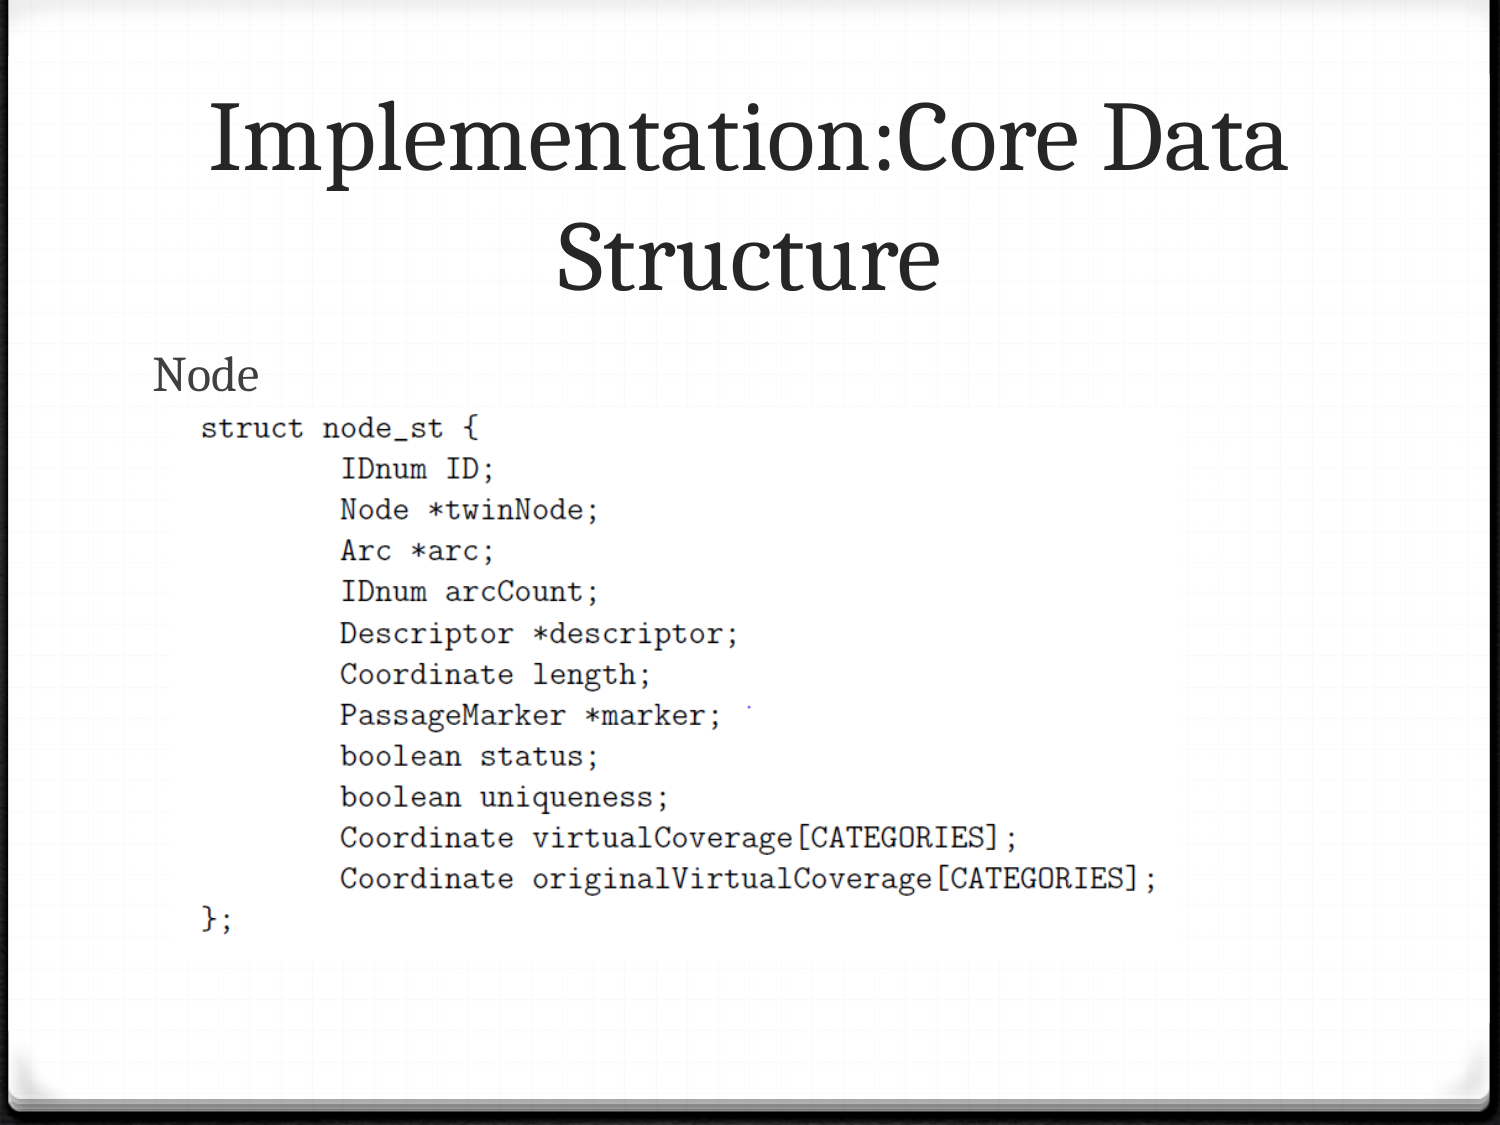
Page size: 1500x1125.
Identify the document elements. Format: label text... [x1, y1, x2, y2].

list Node [137, 334, 1363, 983]
title Implementation:Core Data Structure [90, 71, 1410, 309]
picture [0, 0, 1500, 1125]
